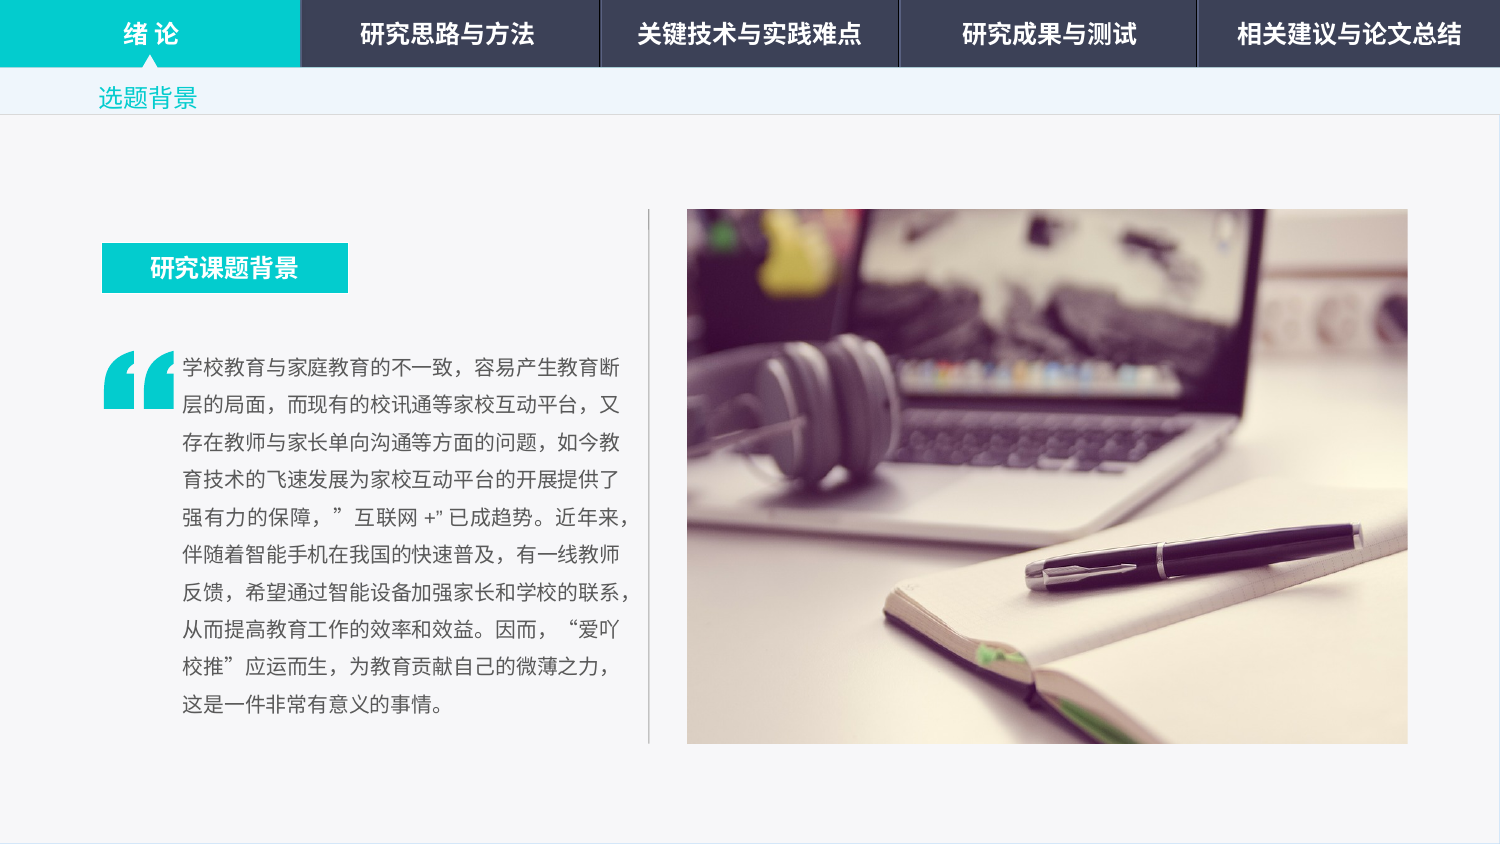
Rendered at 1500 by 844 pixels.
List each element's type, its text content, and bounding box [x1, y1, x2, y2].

text_box 学校教育与家庭教育的不一致，容易产生教育断层的局面，而现有的校讯通等家校互动平台，又存在教师与家长单向沟通等方面的问题，如今教育技术的飞速发展为家校互动平台的开展提供了强有力的保障，”互联网+”已成趋势。近年来，伴随着智能手机在我国的快速普及，有一线教师反馈，希望通过智能设备加强家长和学校的联系，从而提高教育工作的效率和效益。因而，“爱吖校推”应运而生，为教育贡献自己的微薄之力，这是一件非常有意义的事情。 [183, 341, 621, 717]
text_box [103, 350, 134, 409]
text_box [143, 350, 174, 409]
text_box 研究成果与测试 [899, 9, 1199, 59]
text_box 关键技术与实践难点 [599, 9, 899, 59]
text_box 相关建议与论文总结 [1199, 9, 1500, 59]
text_box 绪 论 [0, 9, 297, 59]
text_box [687, 209, 1408, 744]
text_box 研究课题背景 [101, 242, 349, 294]
text_box 研究思路与方法 [297, 9, 599, 59]
text_box 选题背景 [83, 59, 214, 120]
